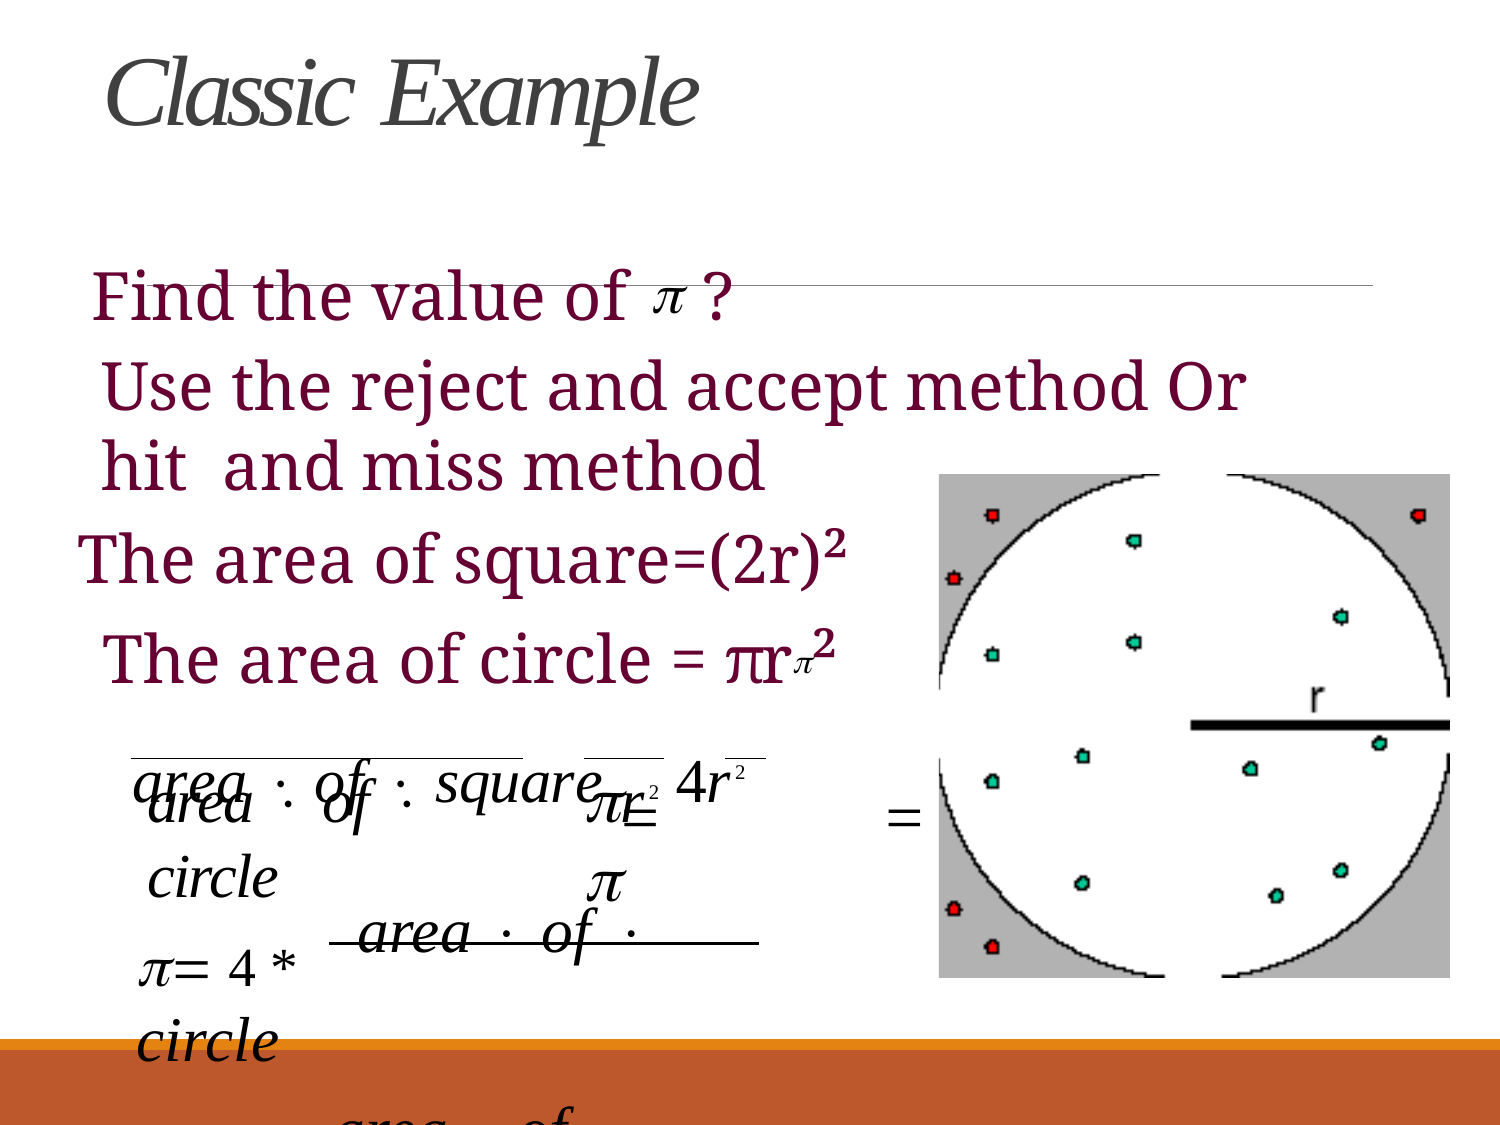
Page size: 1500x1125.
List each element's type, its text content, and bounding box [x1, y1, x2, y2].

text_box  4 * area  of  circle area  of  square [128, 846, 760, 1125]
title Classic Example [99, 0, 990, 146]
text_box [938, 474, 1450, 978]
text_box Find the value of  ? Use the reject and accept method Or hit and miss method The area of square=(2r)² The area of circle = πr² area  of  square  4r2  4 [69, 217, 1278, 846]
